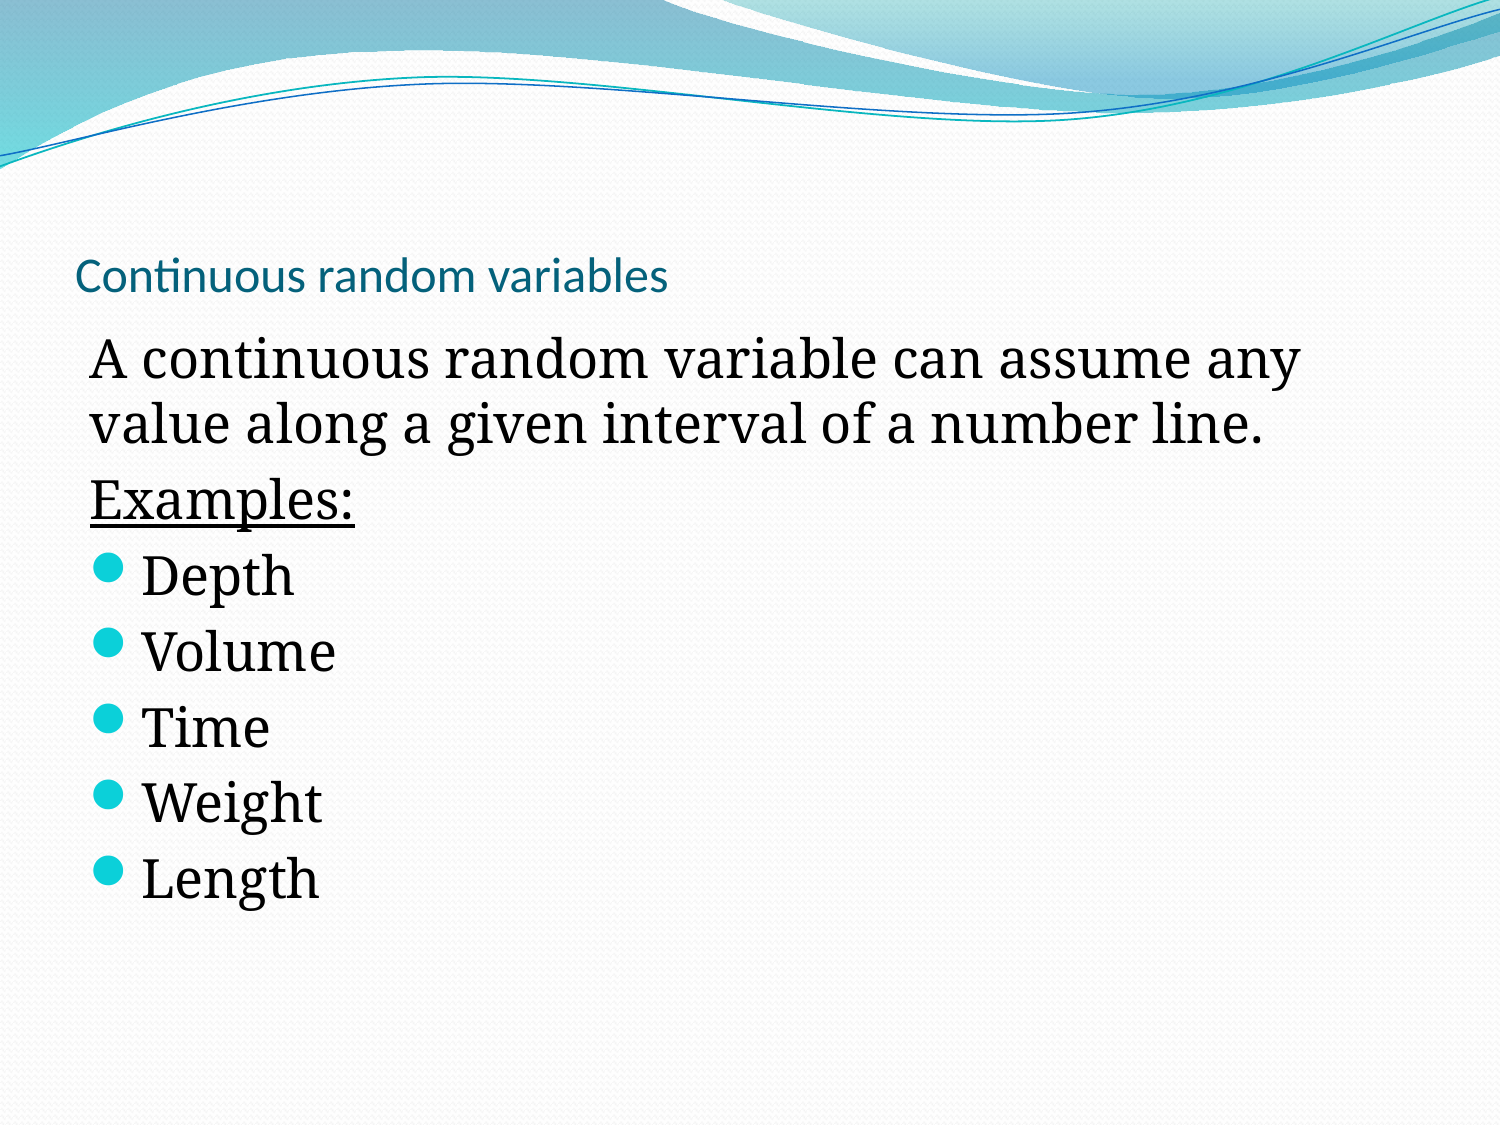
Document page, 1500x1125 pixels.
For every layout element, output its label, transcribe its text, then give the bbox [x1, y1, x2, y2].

list A continuous random variable can assume any value along a given interval of a number line. Examples: Depth Volume Time Weight Length [75, 317, 1425, 1038]
title Continuous random variables [75, 115, 1425, 303]
